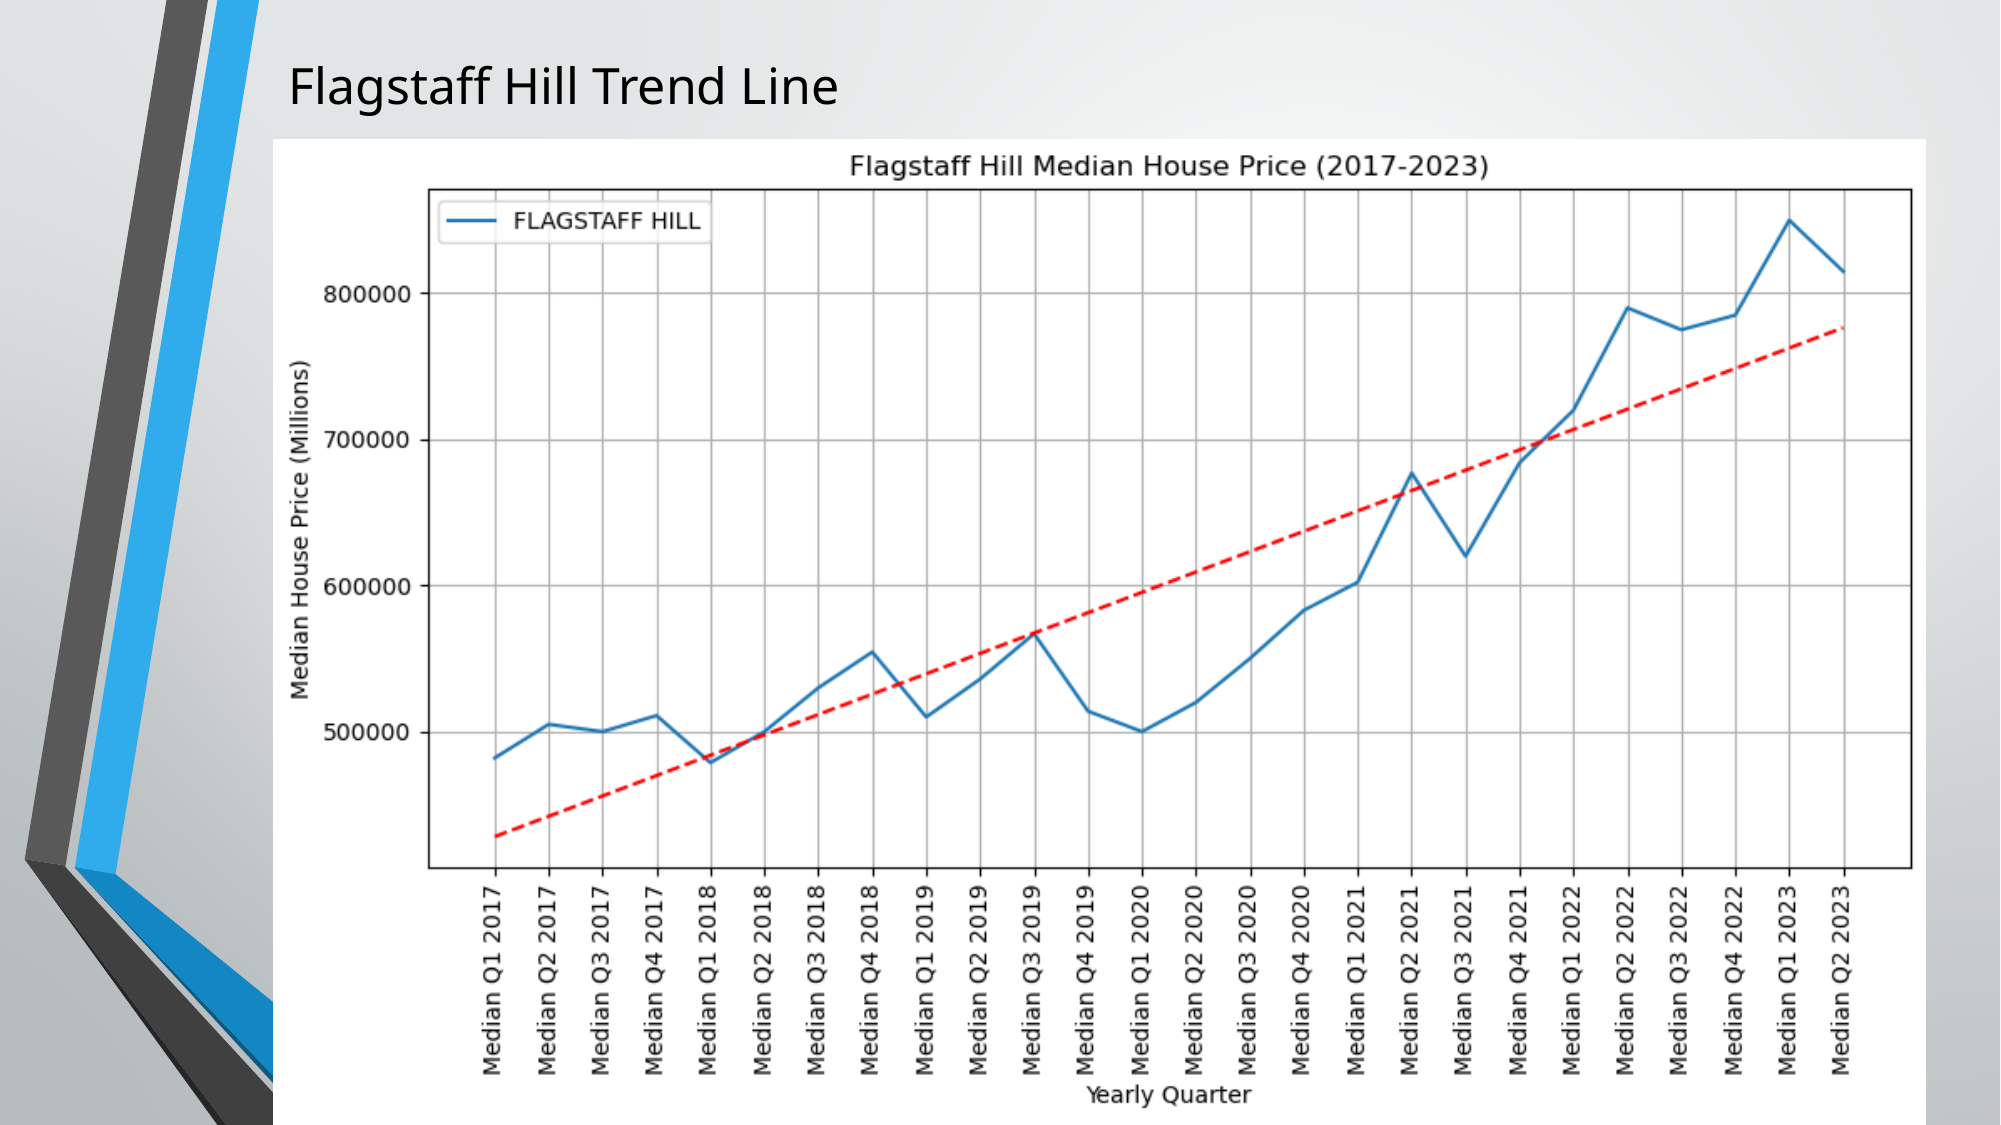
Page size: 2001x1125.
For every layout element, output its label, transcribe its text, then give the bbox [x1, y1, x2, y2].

picture [273, 139, 1926, 1125]
title Flagstaff Hill Trend Line [273, 0, 1874, 139]
